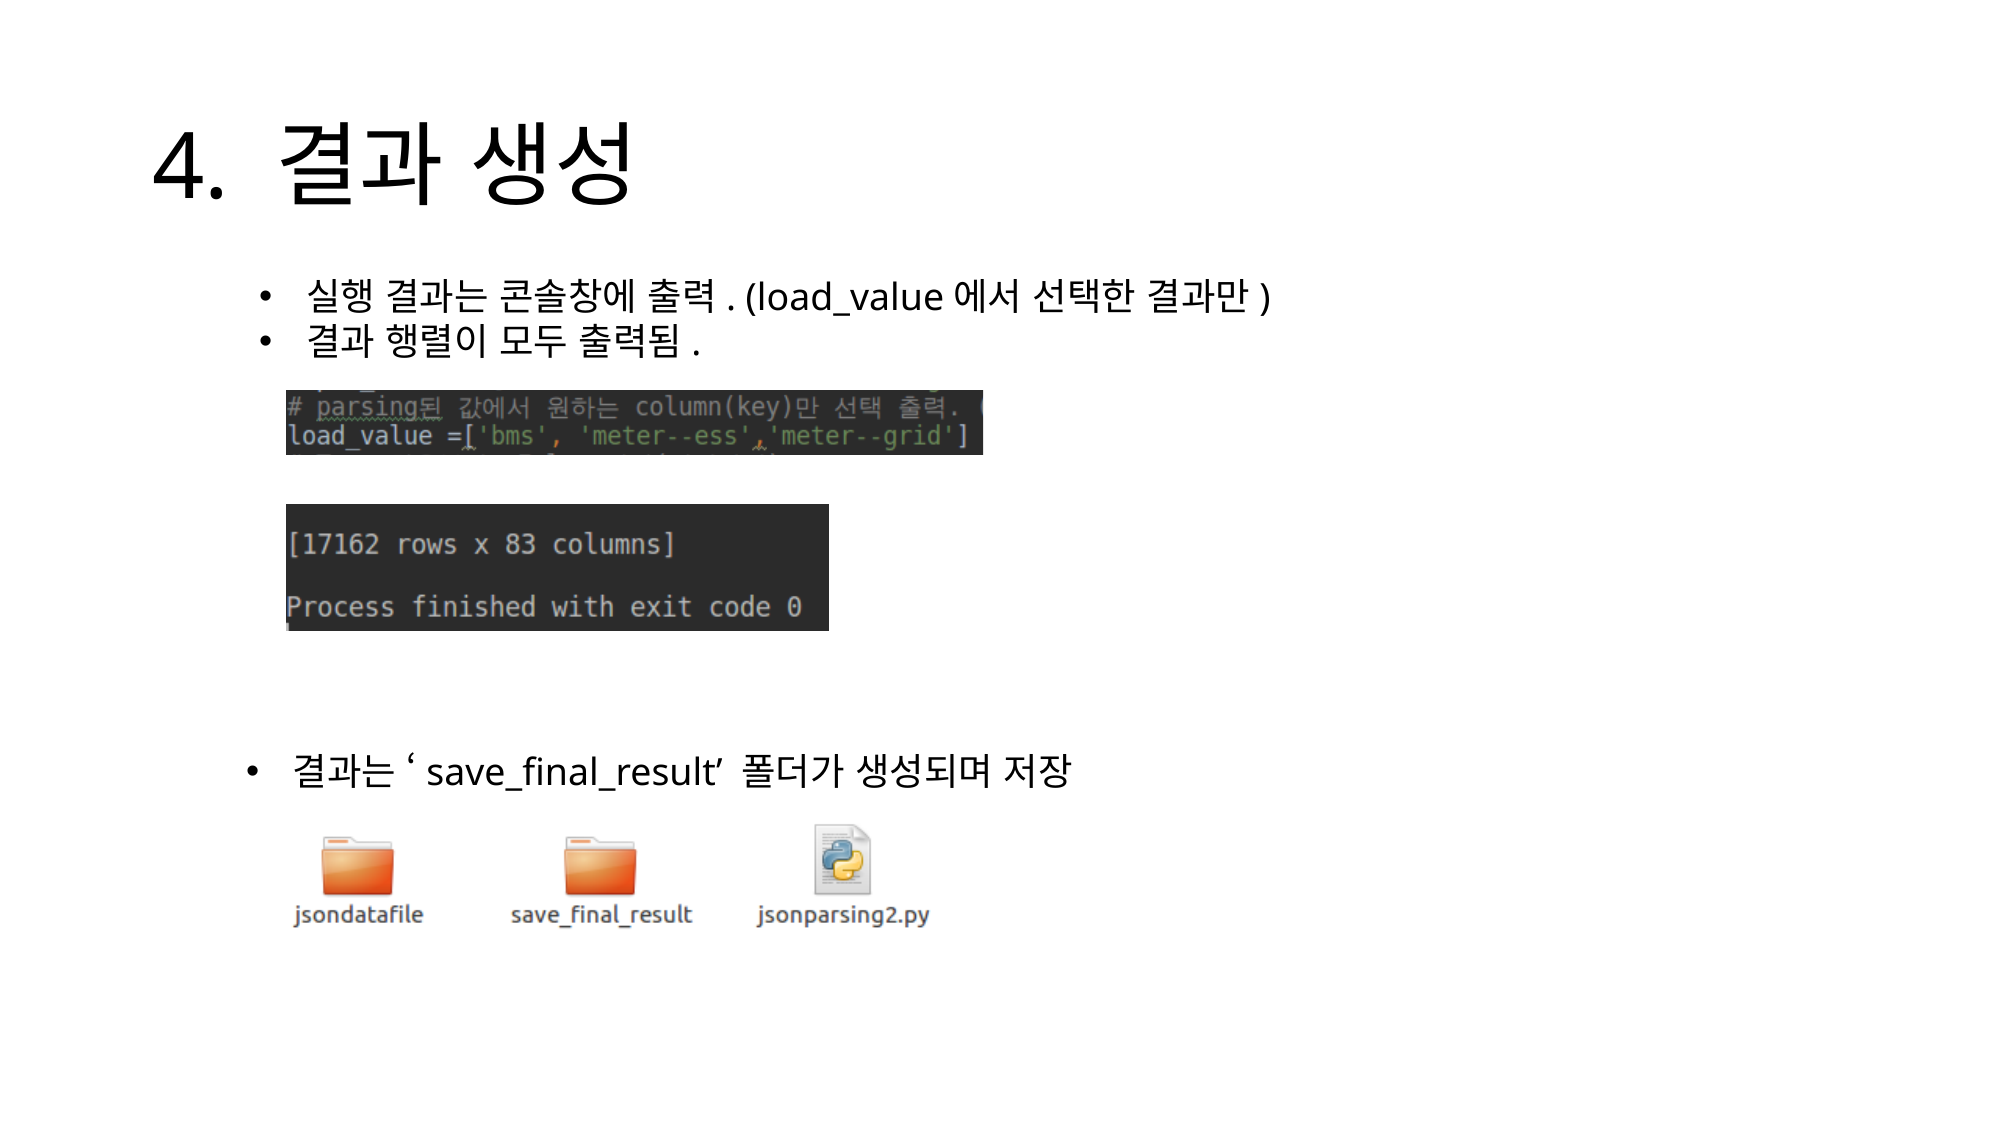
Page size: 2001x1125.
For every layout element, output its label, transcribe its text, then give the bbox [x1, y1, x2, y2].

text_box 결과는 ‘save_final_result’ 폴더가 생성되며 저장 [231, 741, 1099, 801]
picture [264, 811, 976, 962]
title 4. 결과 생성 [137, 59, 1863, 278]
picture [285, 390, 984, 455]
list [285, 504, 829, 631]
text_box 실행 결과는 콘솔창에 출력. (load_value에서 선택한 결과만) 결과 행렬이 모두 출력됨. [244, 265, 1286, 371]
